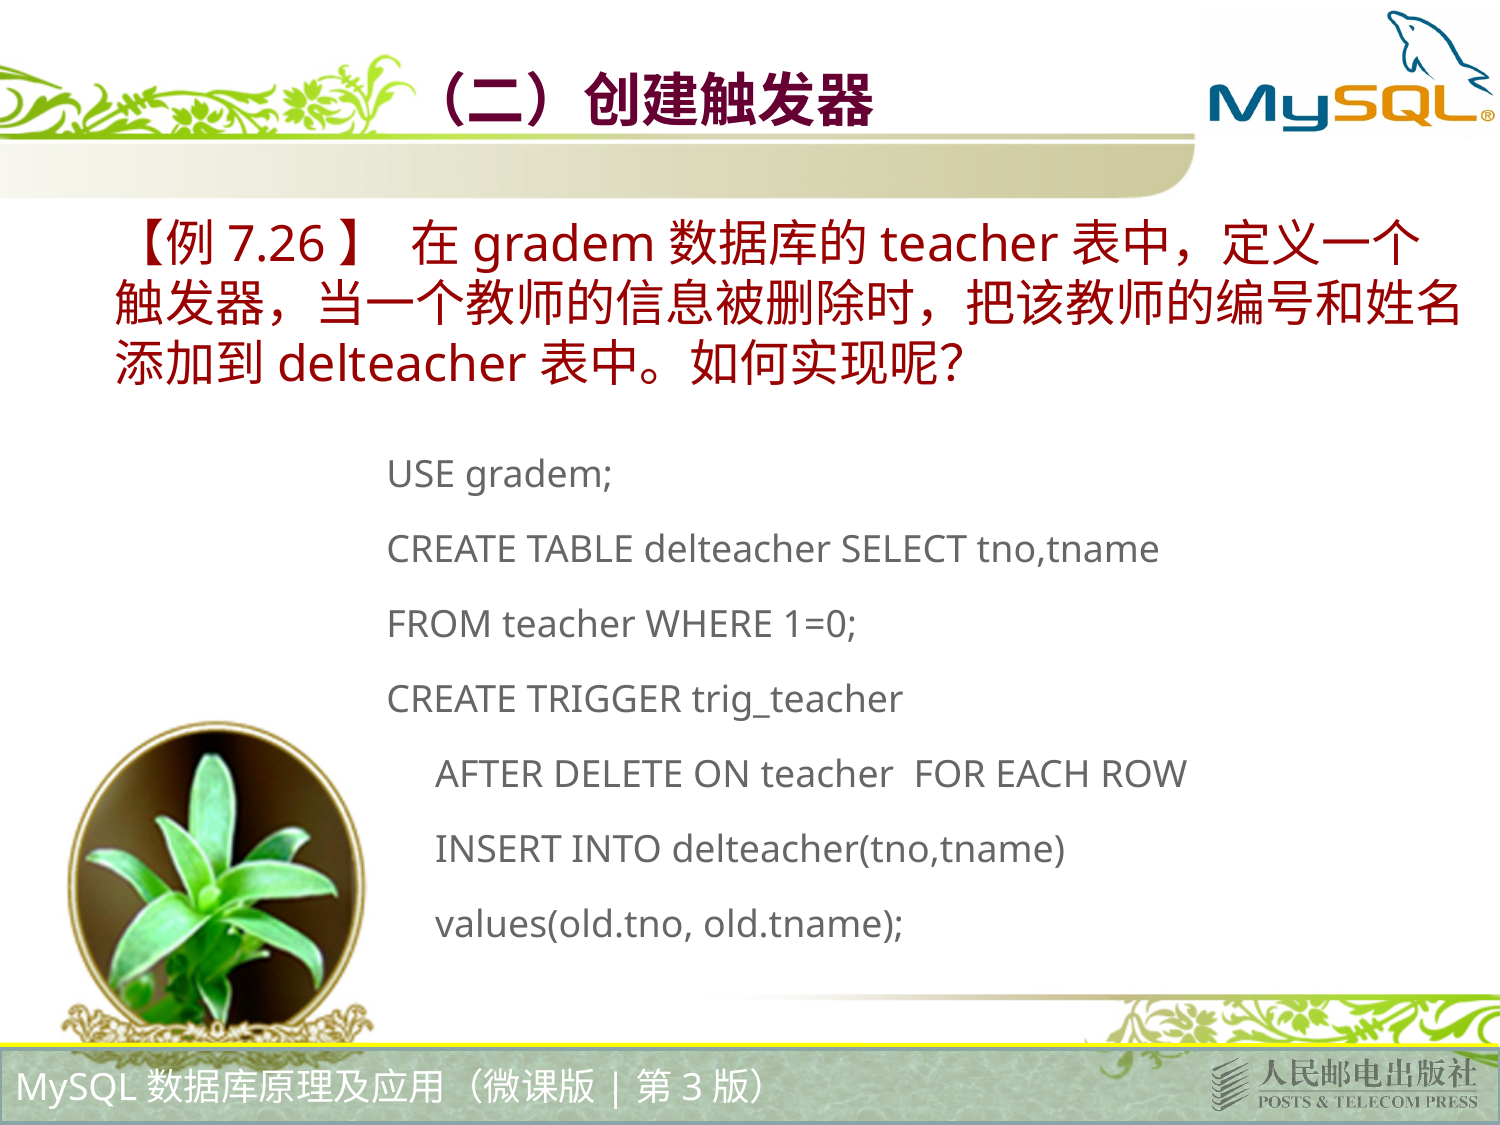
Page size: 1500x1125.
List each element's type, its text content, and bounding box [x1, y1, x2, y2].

picture [1490, 1051, 1498, 1121]
title （二）创建触发器 [166, 35, 1117, 160]
picture [2, 1051, 1198, 1121]
picture [0, 0, 1500, 1047]
text_box USE gradem; CREATE TABLE delteacher SELECT tno,tname FROM teacher WHERE 1=0; CREATE TRIGGER trig_teacher AFTER DELETE ON teacher FOR EACH ROW INSERT INTO delteacher(tno,tname) values(old.tno, old.tname); [371, 420, 1475, 1038]
list 【例7.26】 在gradem数据库的teacher表中，定义一个触发器，当一个教师的信息被删除时，把该教师的编号和姓名添加到delteacher表中。如何实现呢？ [100, 203, 1483, 398]
